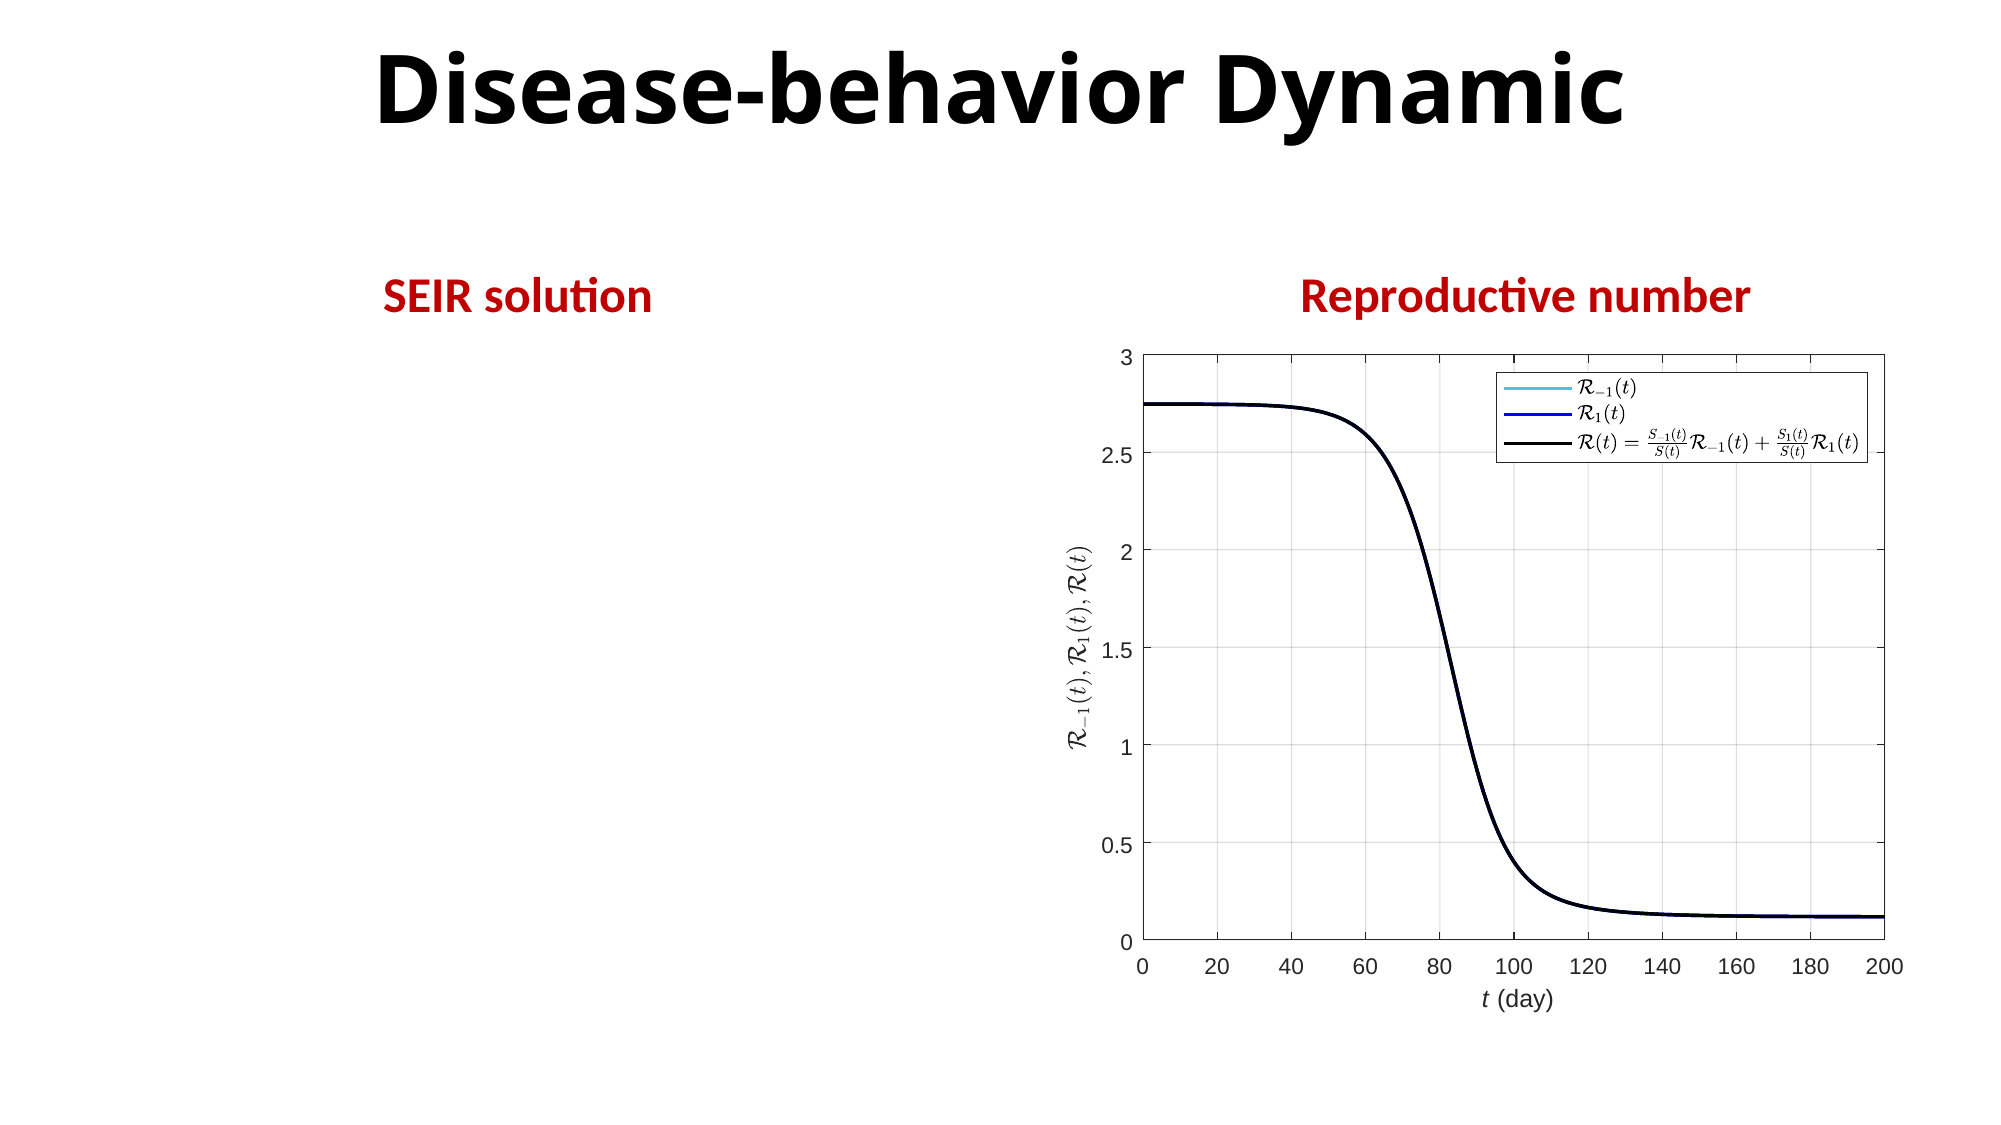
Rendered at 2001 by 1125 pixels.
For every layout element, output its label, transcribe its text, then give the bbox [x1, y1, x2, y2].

text_box SEIR solution [368, 255, 675, 330]
picture [1018, 301, 1974, 1018]
text_box Reproductive number [1285, 255, 1780, 301]
text_box Disease-behavior Dynamic [137, 33, 1863, 152]
